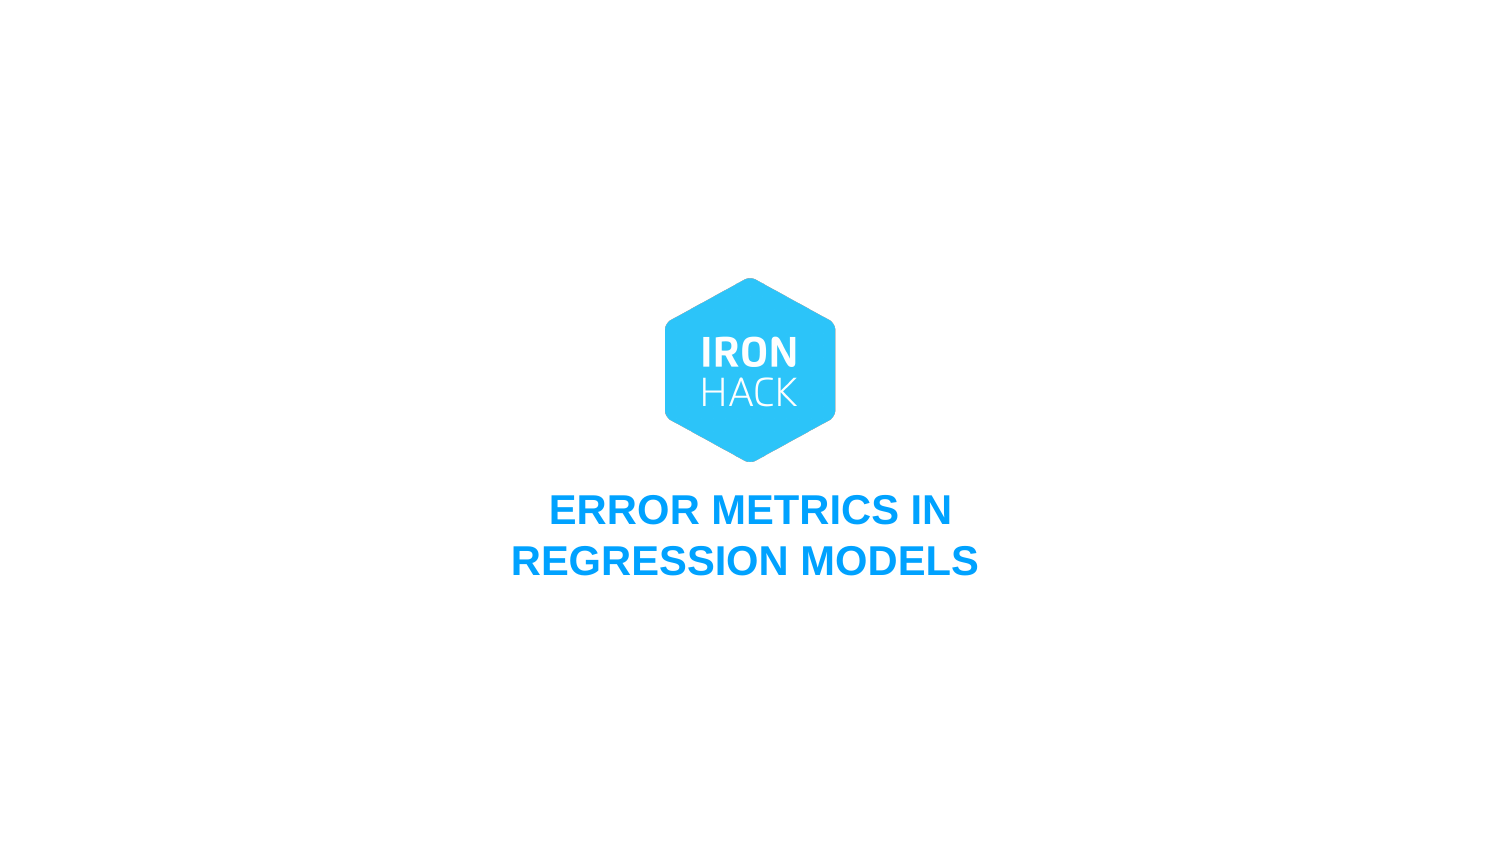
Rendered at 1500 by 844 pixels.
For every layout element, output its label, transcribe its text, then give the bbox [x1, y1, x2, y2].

text_box ERROR METRICS IN REGRESSION MODELS [505, 480, 996, 678]
picture [628, 248, 872, 492]
